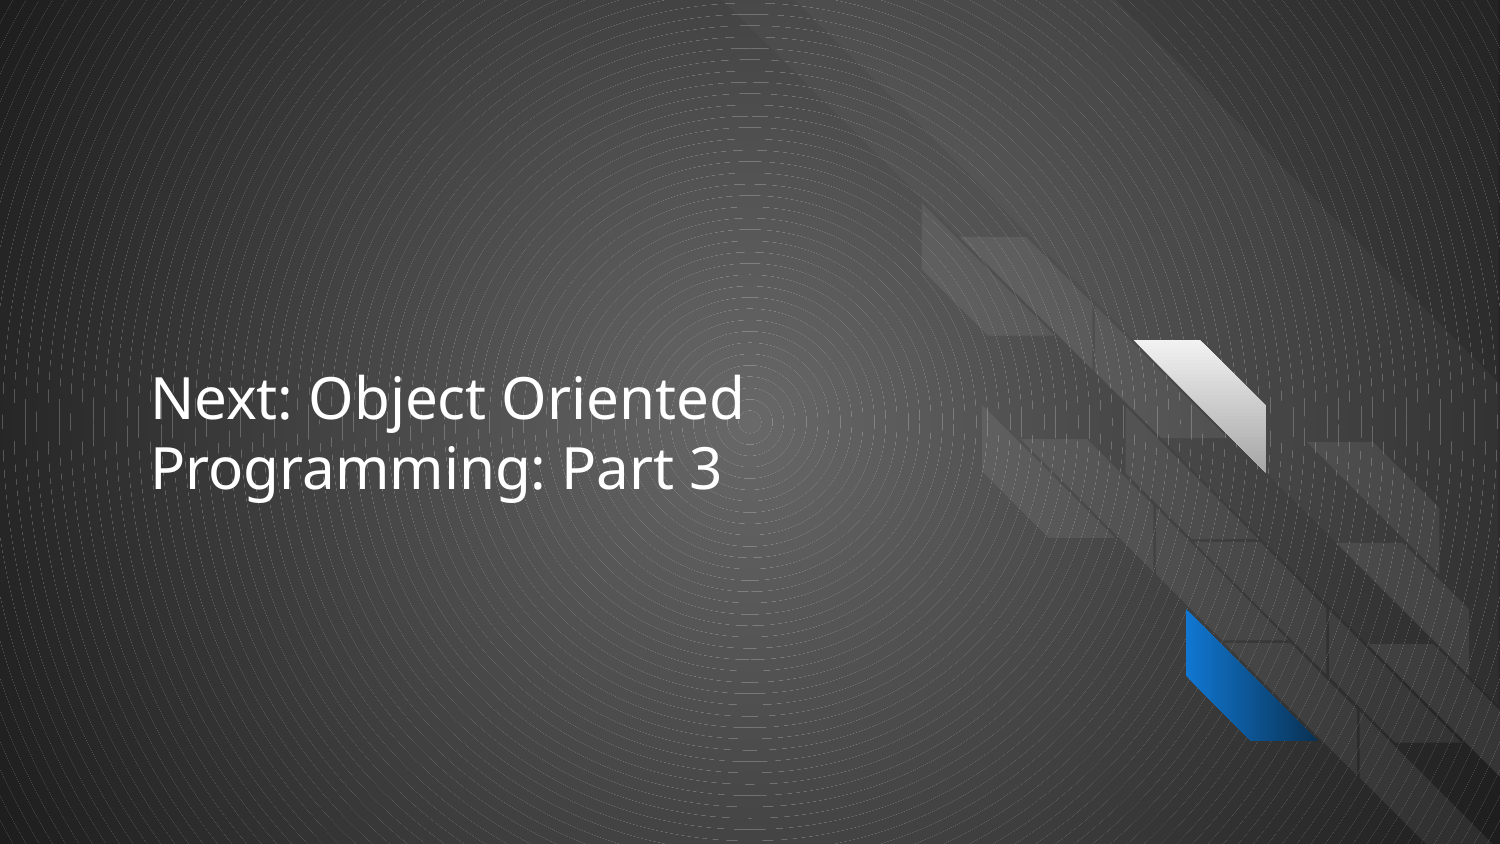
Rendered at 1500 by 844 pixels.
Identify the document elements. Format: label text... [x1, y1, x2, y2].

title Next: Object Oriented Programming: Part 3 [135, 142, 888, 720]
